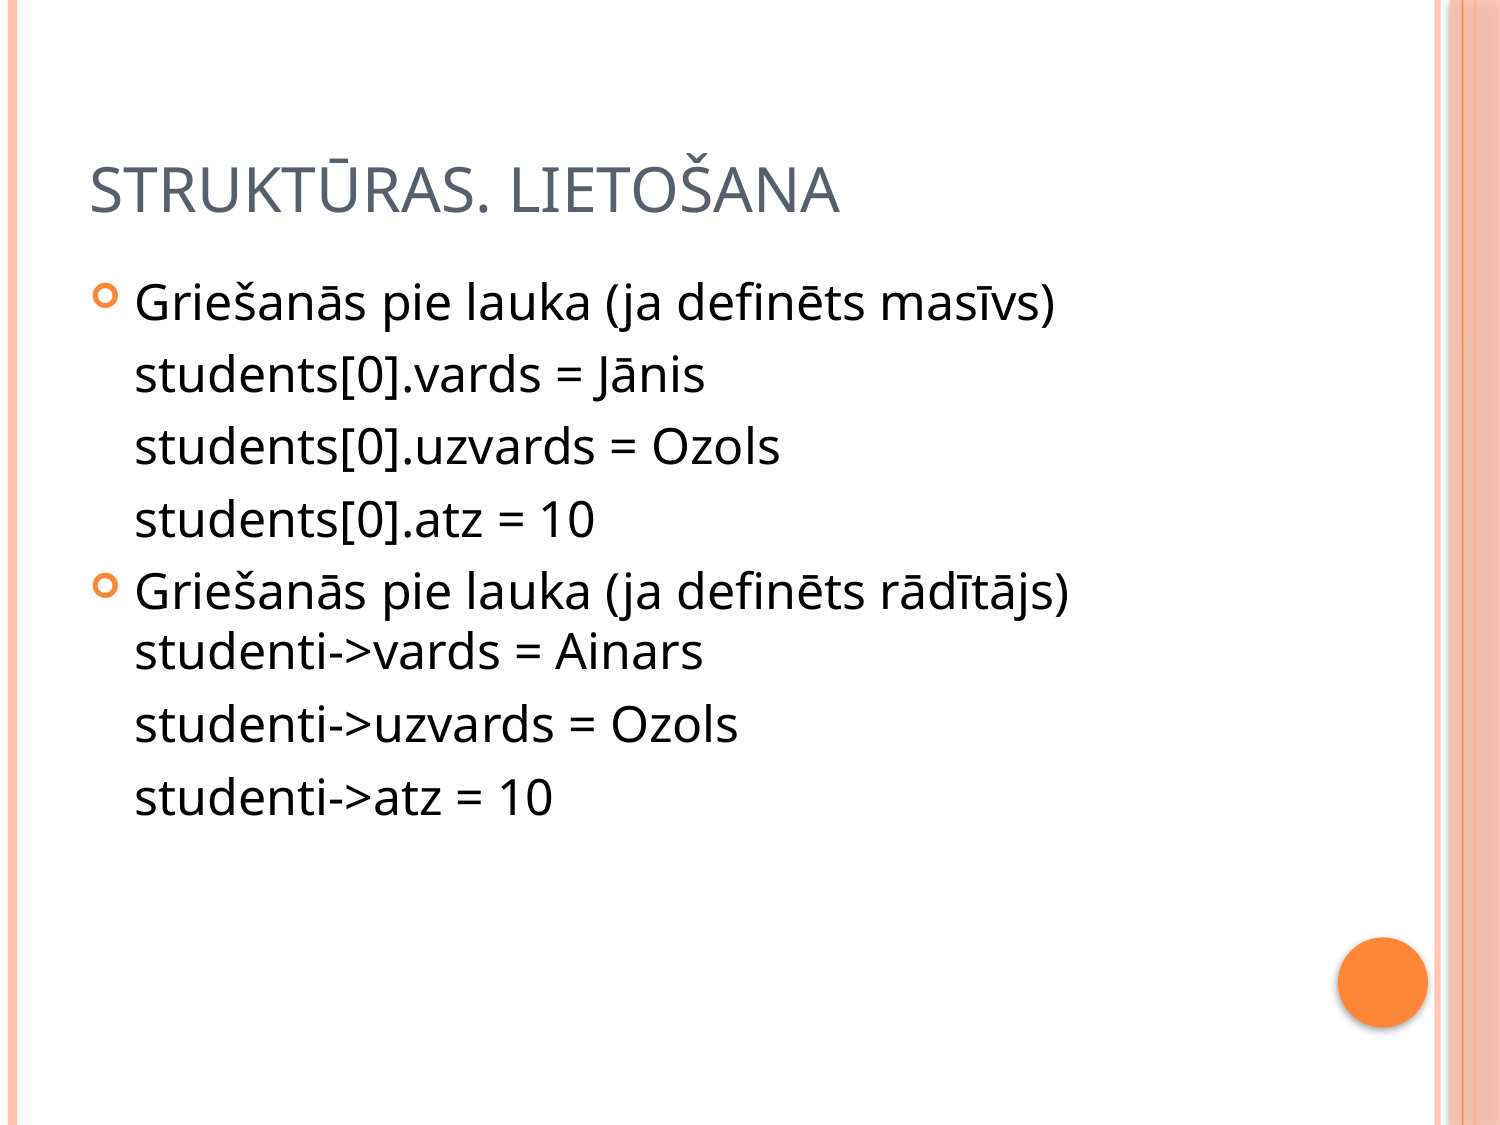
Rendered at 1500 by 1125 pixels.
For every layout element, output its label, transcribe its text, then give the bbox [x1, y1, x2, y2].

list Griešanās pie lauka (ja definēts masīvs) students[0].vards = Jānis students[0].uzvards = Ozols students[0].atz = 10 Griešanās pie lauka (ja definēts rādītājs) studenti->vards = Ainars studenti->uzvards = Ozols studenti->atz = 10 [75, 262, 1300, 1062]
title Struktūras. Lietošana [75, 45, 1300, 233]
